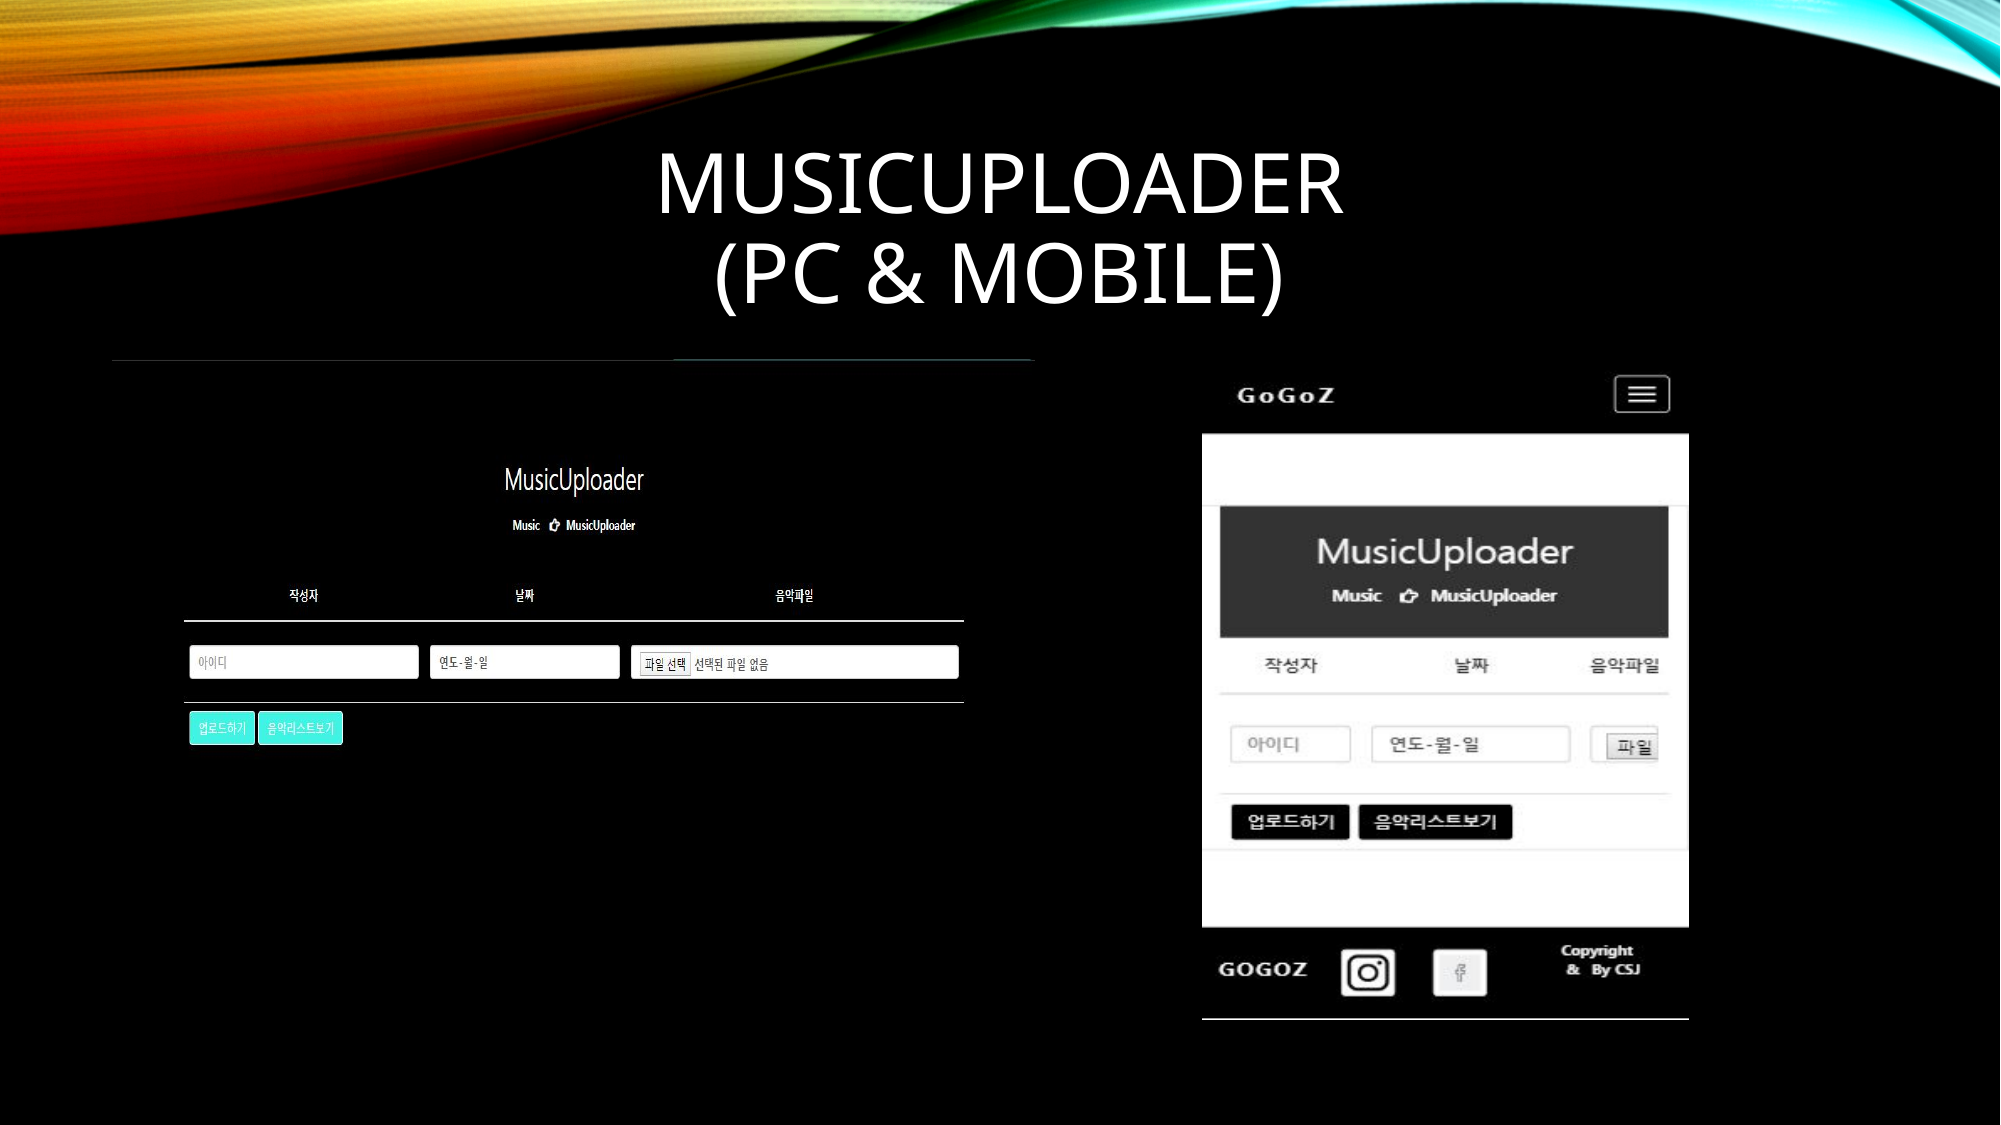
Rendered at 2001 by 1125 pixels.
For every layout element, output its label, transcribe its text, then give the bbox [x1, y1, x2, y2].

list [1201, 359, 1689, 1021]
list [112, 359, 1035, 860]
title MUSICUPLOADER (PC & MOBILE) [112, 125, 1888, 338]
picture [0, 0, 2000, 237]
